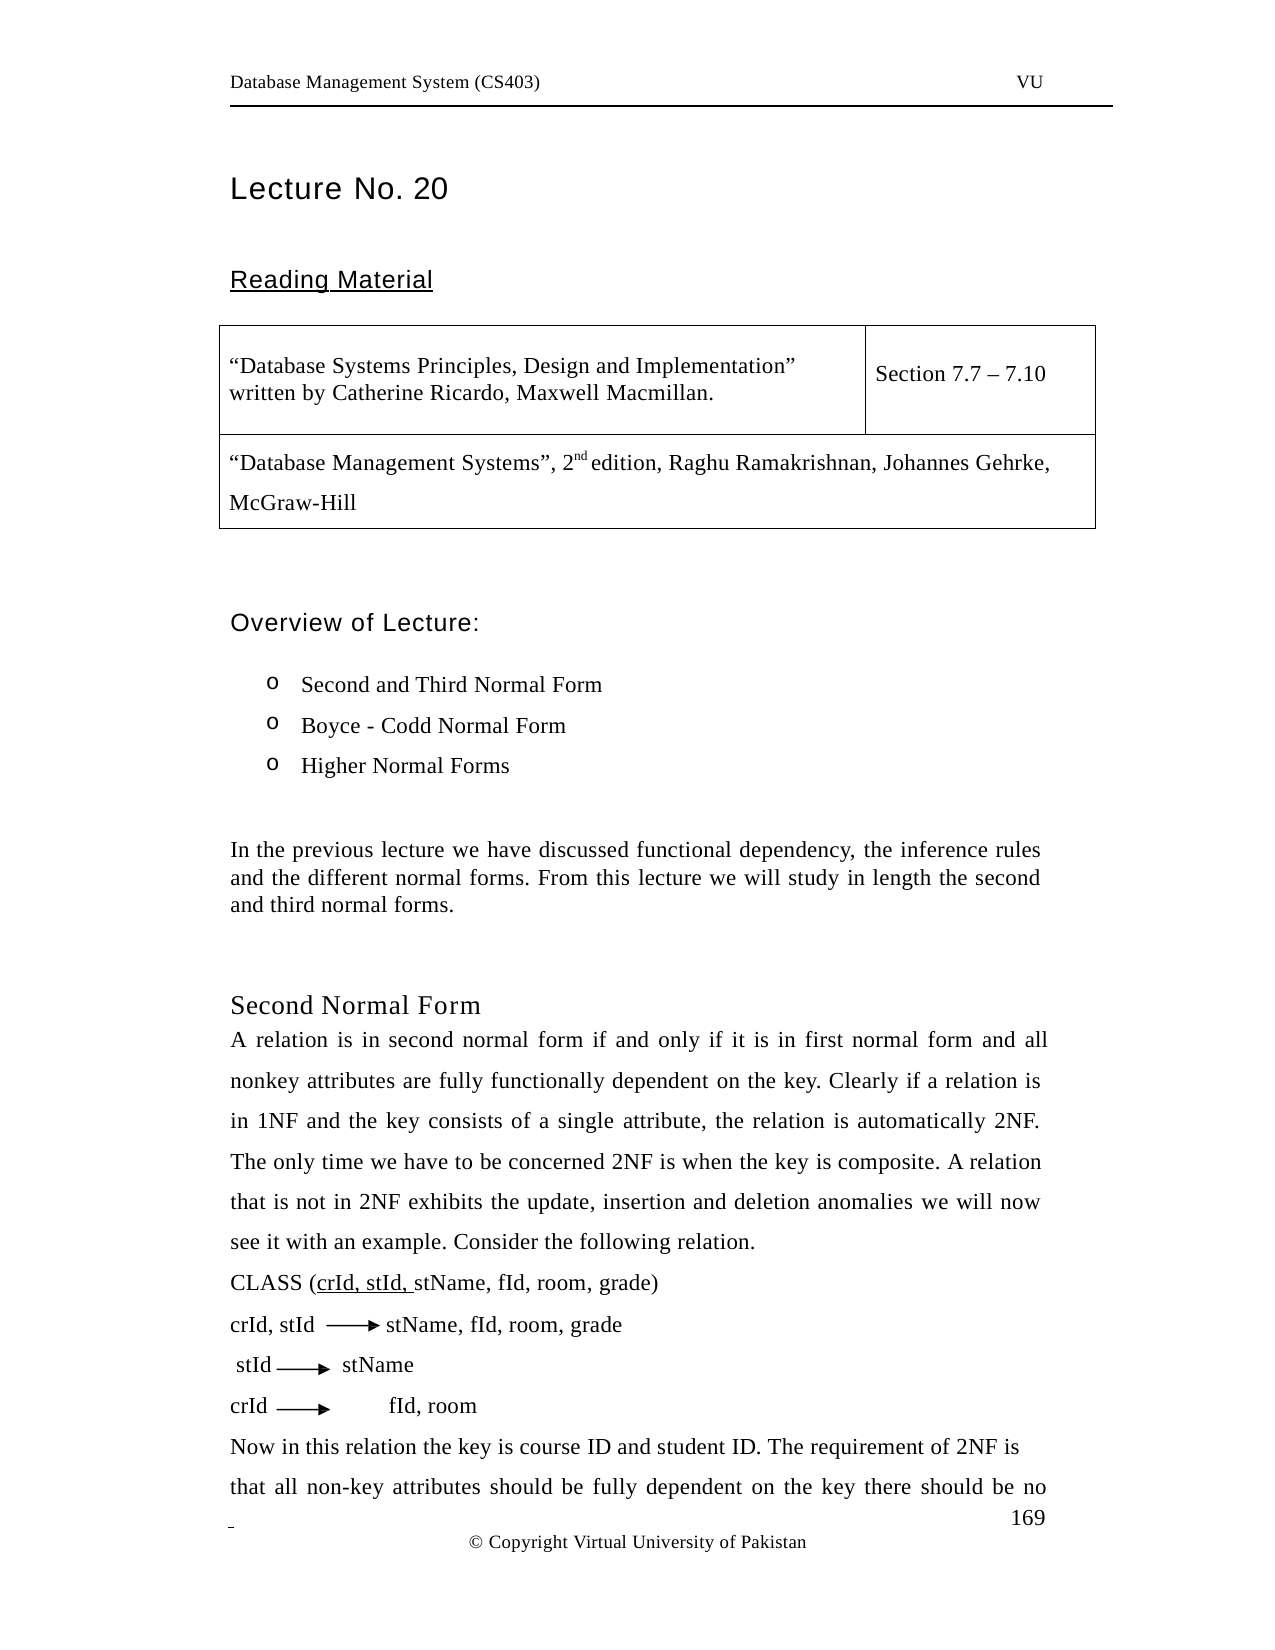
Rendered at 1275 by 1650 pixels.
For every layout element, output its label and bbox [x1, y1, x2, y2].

text_box [228, 987, 1050, 1295]
table_header [220, 326, 865, 434]
table_cell [220, 435, 1095, 528]
table_header [866, 326, 1095, 434]
text_box [228, 69, 547, 93]
text_box [228, 168, 449, 294]
text_box [228, 606, 1049, 917]
text_box [1014, 69, 1047, 93]
text_box [228, 1296, 1050, 1500]
slide_number [225, 1505, 1050, 1650]
